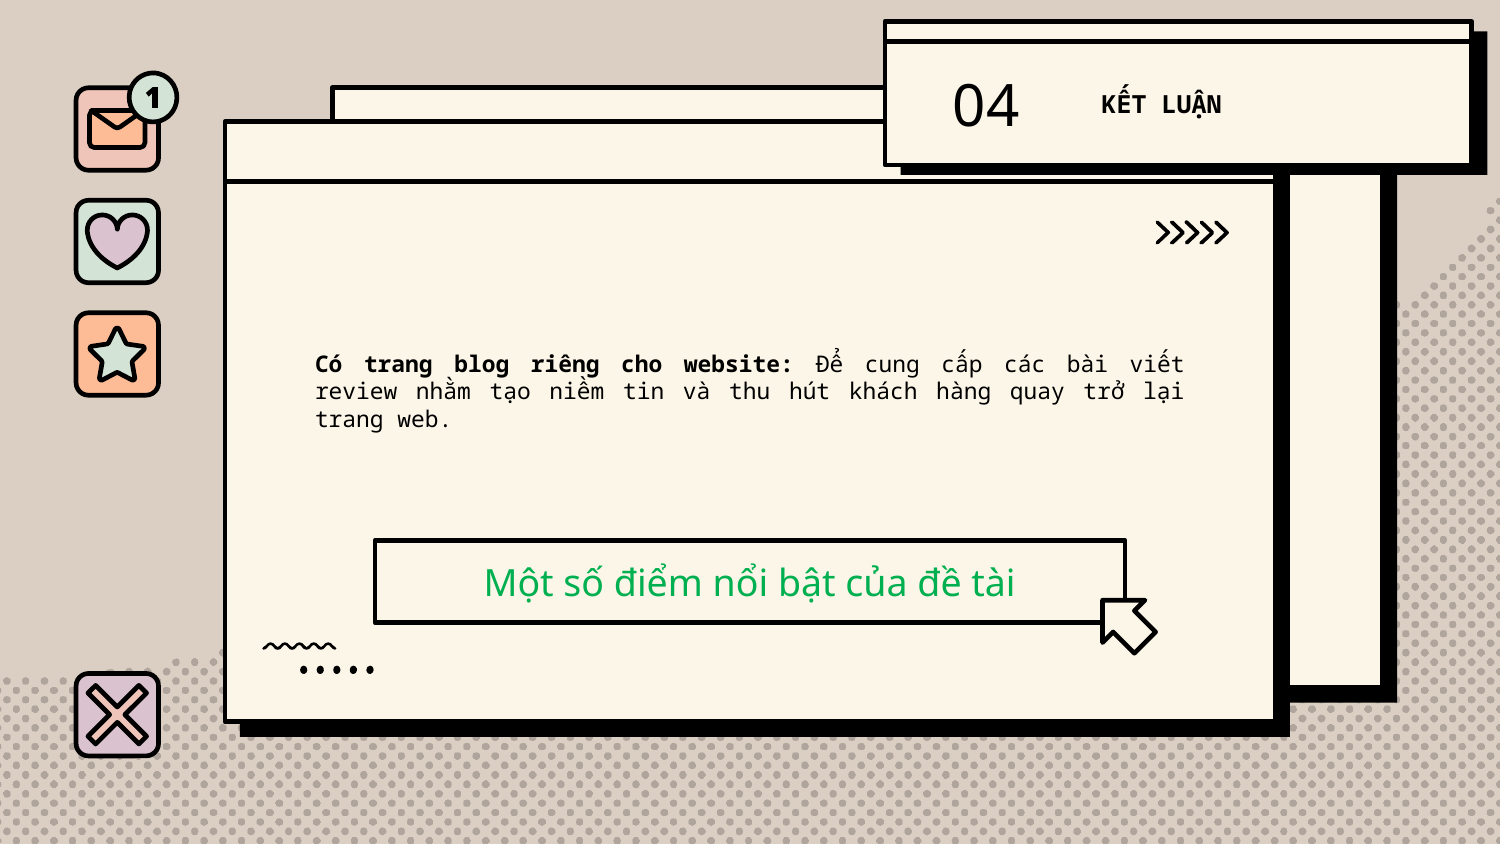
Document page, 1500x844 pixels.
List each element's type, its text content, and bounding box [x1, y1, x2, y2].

text_box [349, 665, 357, 674]
text_box [300, 665, 308, 674]
text_box [1199, 220, 1214, 245]
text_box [75, 199, 159, 283]
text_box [884, 21, 1488, 176]
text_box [75, 72, 180, 171]
subtitle Có trang blog riêng cho website: Để cung cấp các bài viết review nhằm tạo niềm tin và thu hút khách hàng quay trở lại trang web. [300, 334, 1200, 560]
title Một số điểm nổi bật của đề tài [373, 560, 1127, 625]
text_box [1184, 220, 1200, 245]
text_box [1170, 220, 1185, 245]
text_box [1102, 600, 1156, 654]
text_box [366, 665, 374, 674]
text_box [333, 665, 341, 674]
text_box [262, 642, 337, 650]
text_box [316, 665, 324, 674]
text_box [75, 312, 159, 396]
text_box [1214, 220, 1229, 245]
text_box [1155, 220, 1171, 245]
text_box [66, 663, 169, 766]
